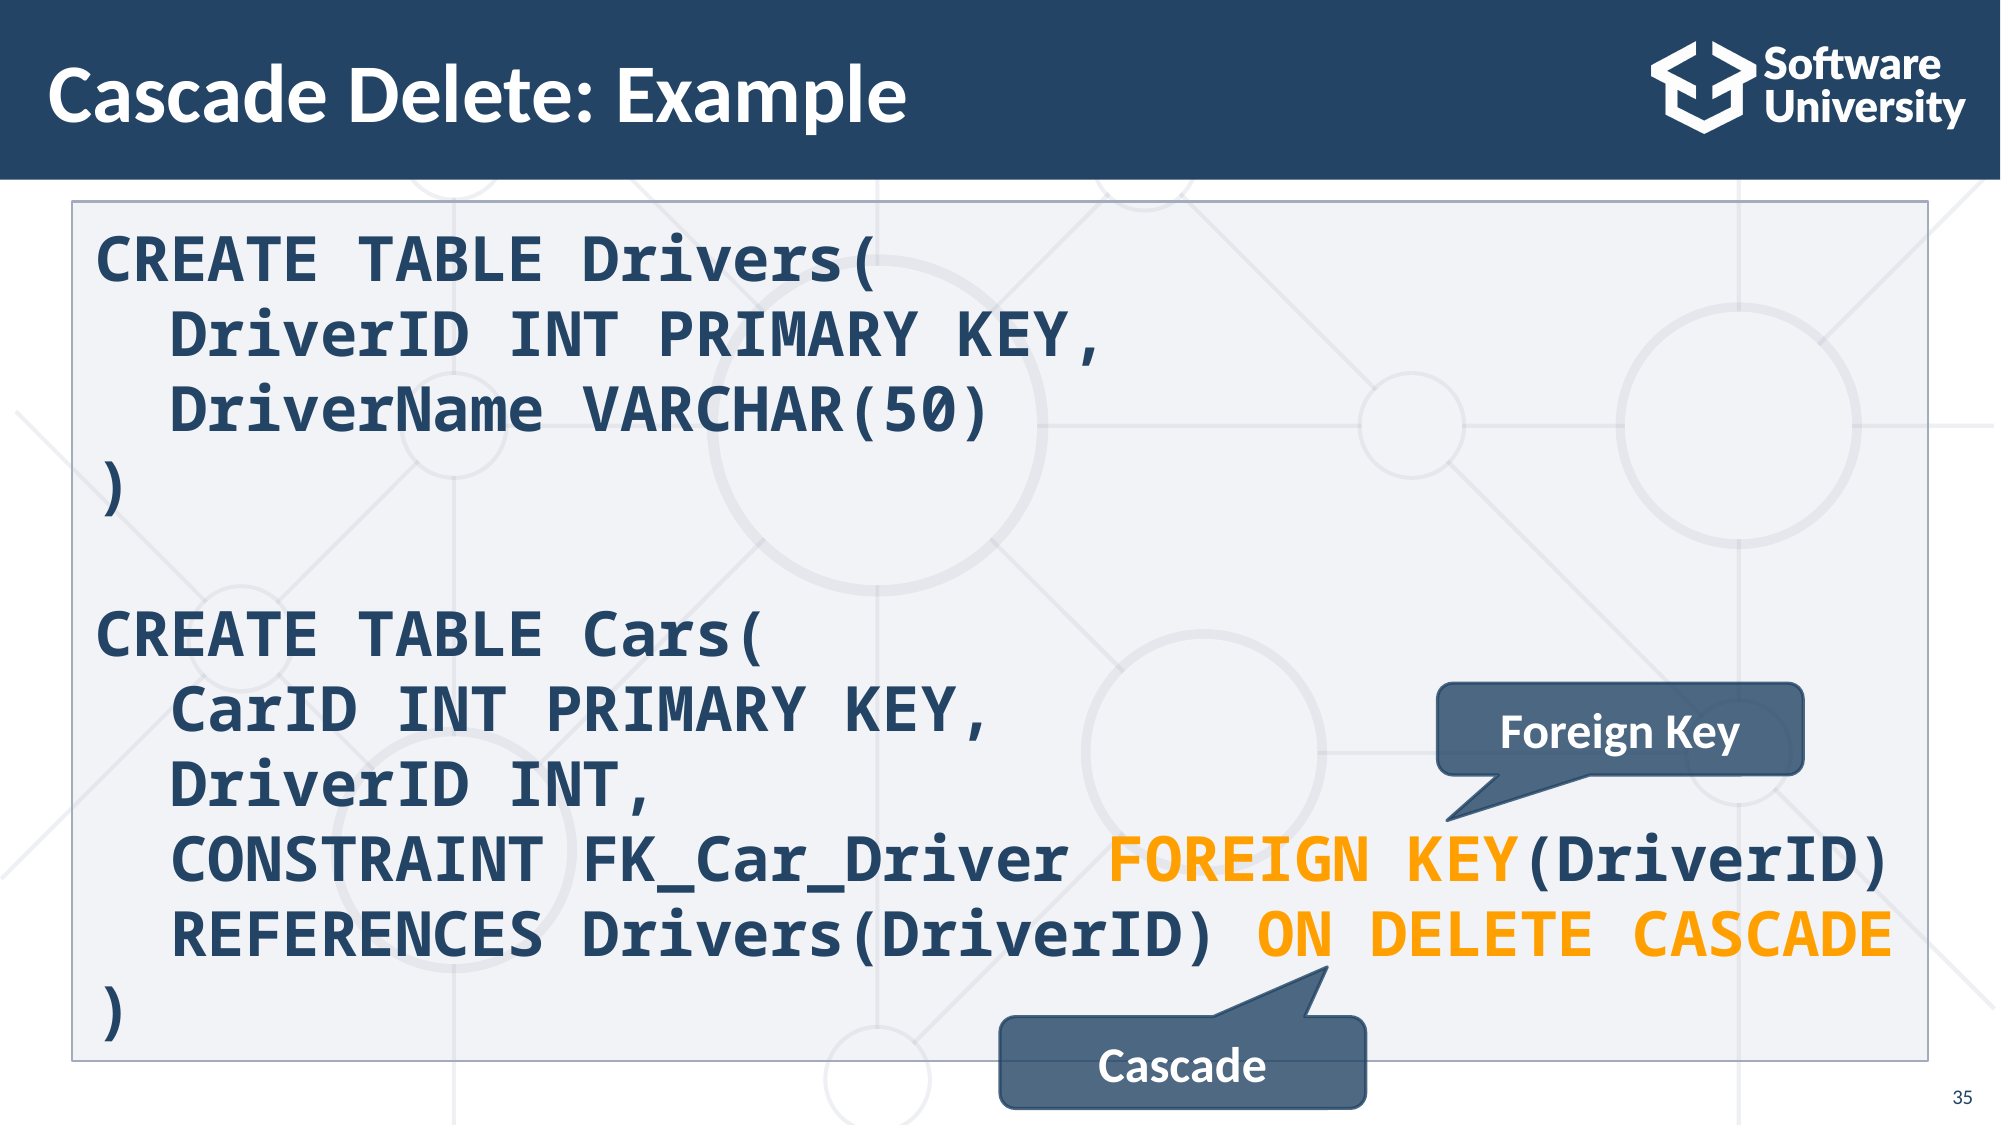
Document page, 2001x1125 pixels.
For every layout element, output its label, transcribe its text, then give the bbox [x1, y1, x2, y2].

title Cascade Delete: Example [31, 16, 1625, 162]
text_box Foreign Key [1435, 681, 1806, 823]
text_box CREATE TABLE Drivers( DriverID INT PRIMARY KEY, DriverName VARCHAR(50) ) CREATE TABLE Cars( CarID INT PRIMARY KEY, DriverID INT, CONSTRAINT FK_Car_Driver FOREIGN KEY(DriverID) REFERENCES Drivers(DriverID) ON DELETE CASCADE ) [71, 201, 1929, 1062]
picture [1651, 41, 1966, 134]
slide_number 35 [1927, 1067, 1989, 1117]
text_box Cascade [997, 965, 1368, 1111]
